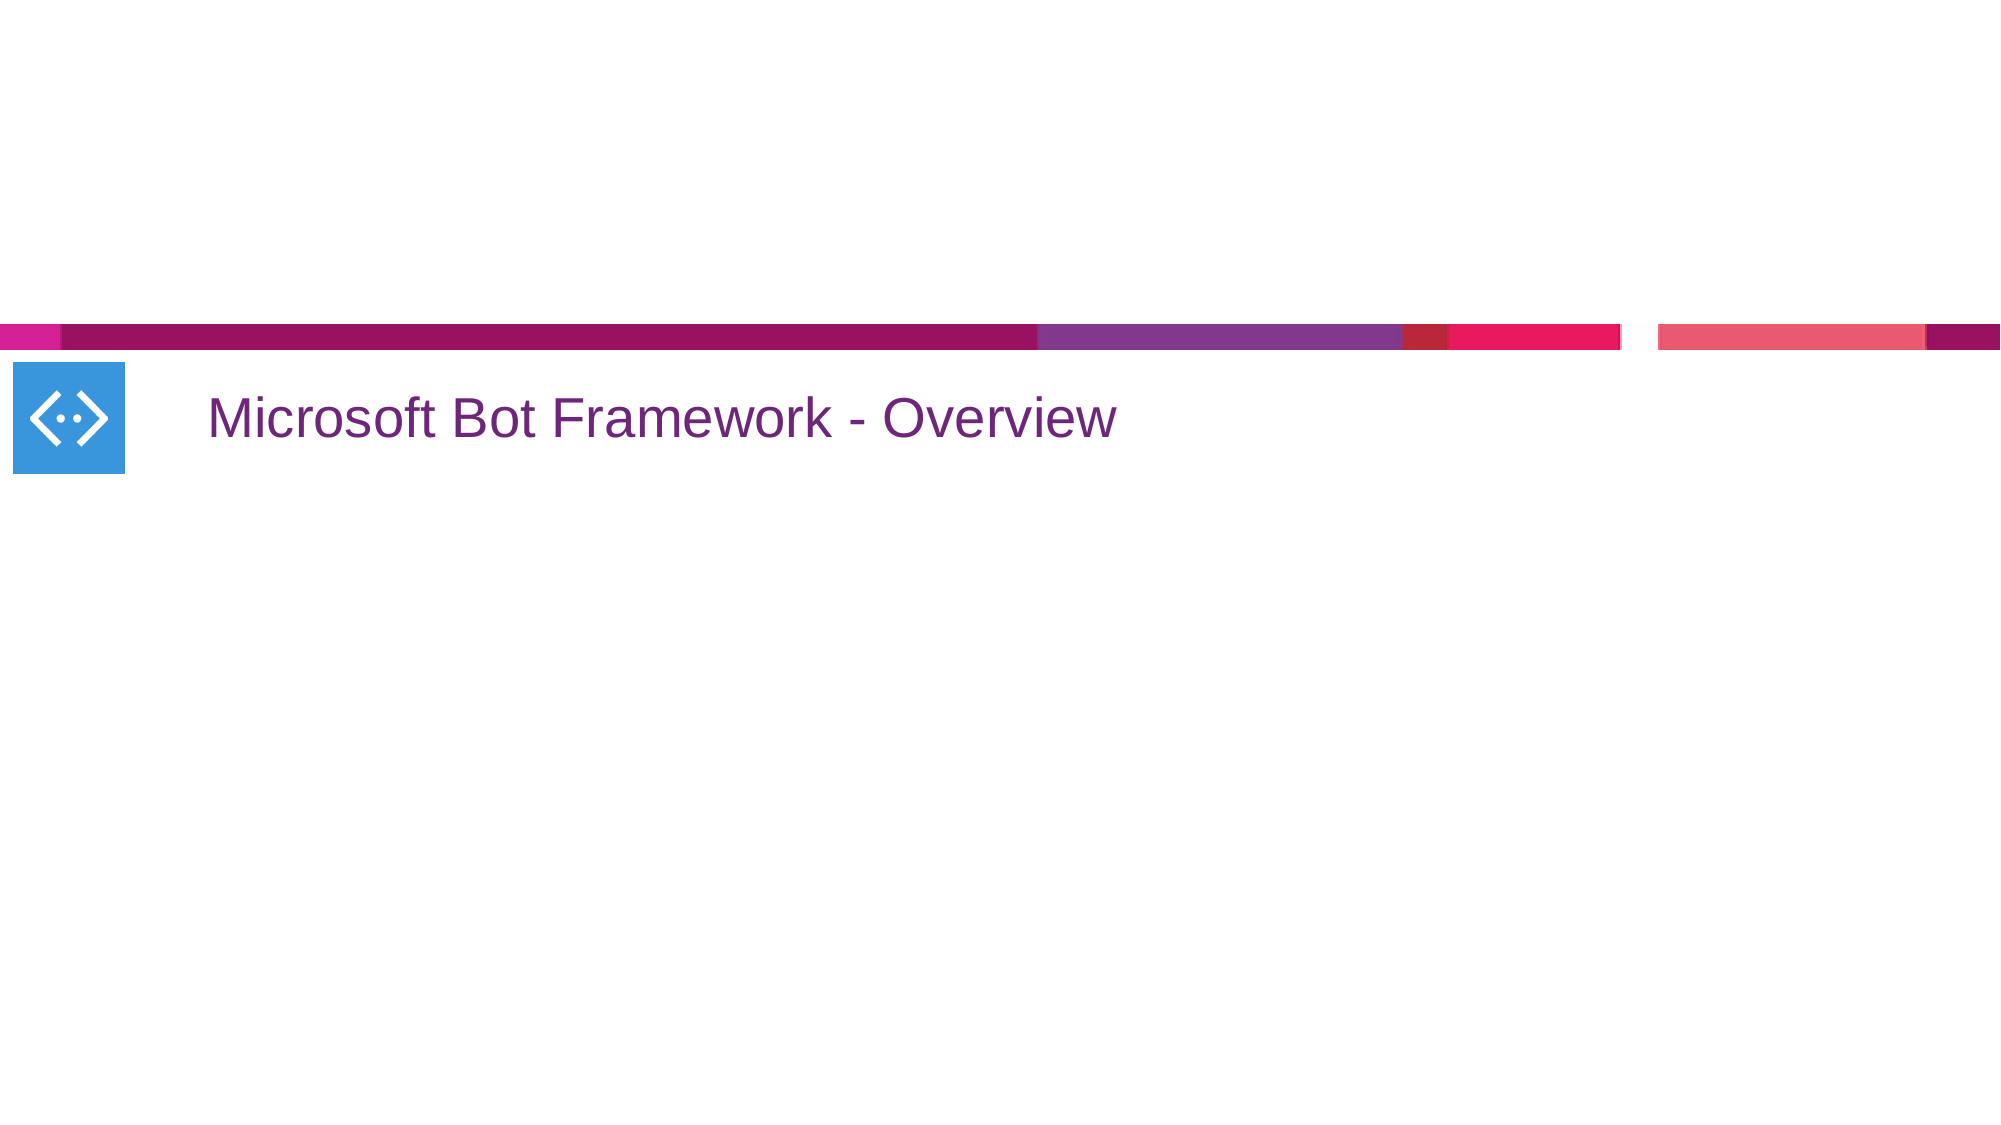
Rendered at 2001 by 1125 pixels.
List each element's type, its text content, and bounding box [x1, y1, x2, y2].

picture [13, 362, 125, 474]
title Microsoft Bot Framework - Overview [127, 362, 1147, 468]
picture [0, 324, 2000, 350]
